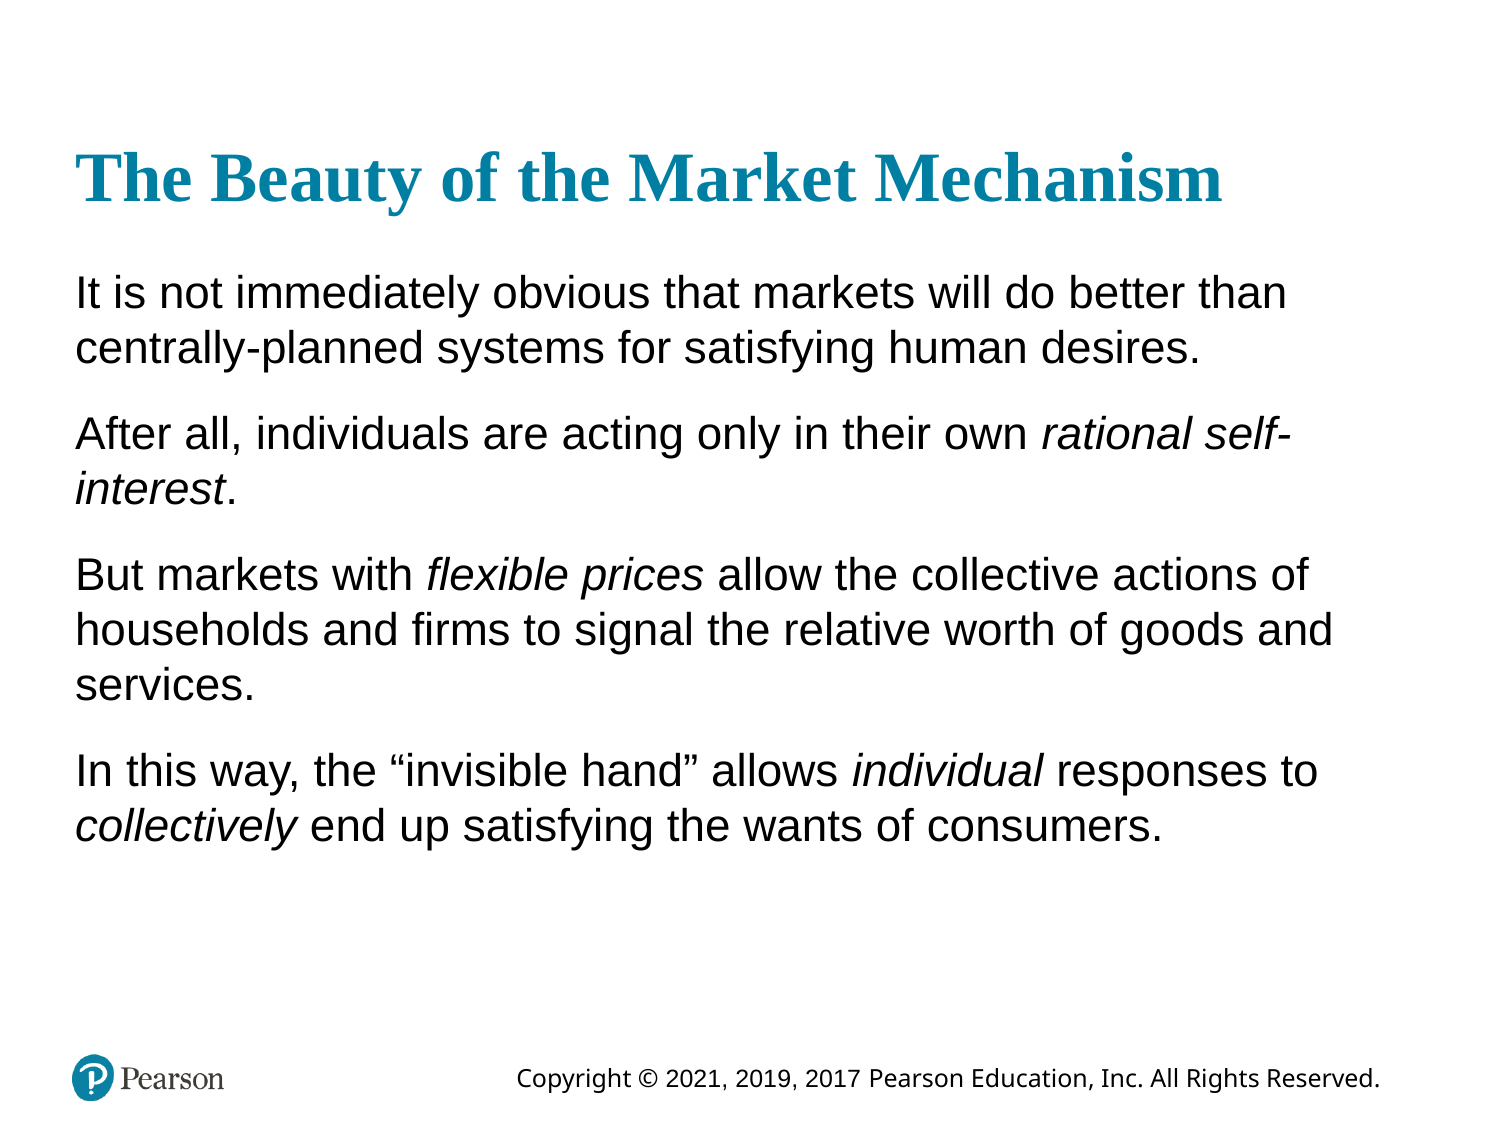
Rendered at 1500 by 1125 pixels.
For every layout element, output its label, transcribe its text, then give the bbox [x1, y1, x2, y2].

picture [72, 1087, 83, 1101]
picture [72, 1054, 89, 1072]
list It is not immediately obvious that markets will do better than centrally-planned systems for satisfying human desires. After all, individuals are acting only in their own rational self-interest. But markets with flexible prices allow the collective actions of households and firms to signal the relative worth of goods and services. In this way, the “invisible hand” allows individual responses to collectively end up satisfying the wants of consumers. [75, 262, 1425, 1005]
picture [81, 1064, 107, 1089]
picture [99, 1054, 224, 1101]
title The Beauty of the Market Mechanism [75, 35, 1425, 216]
